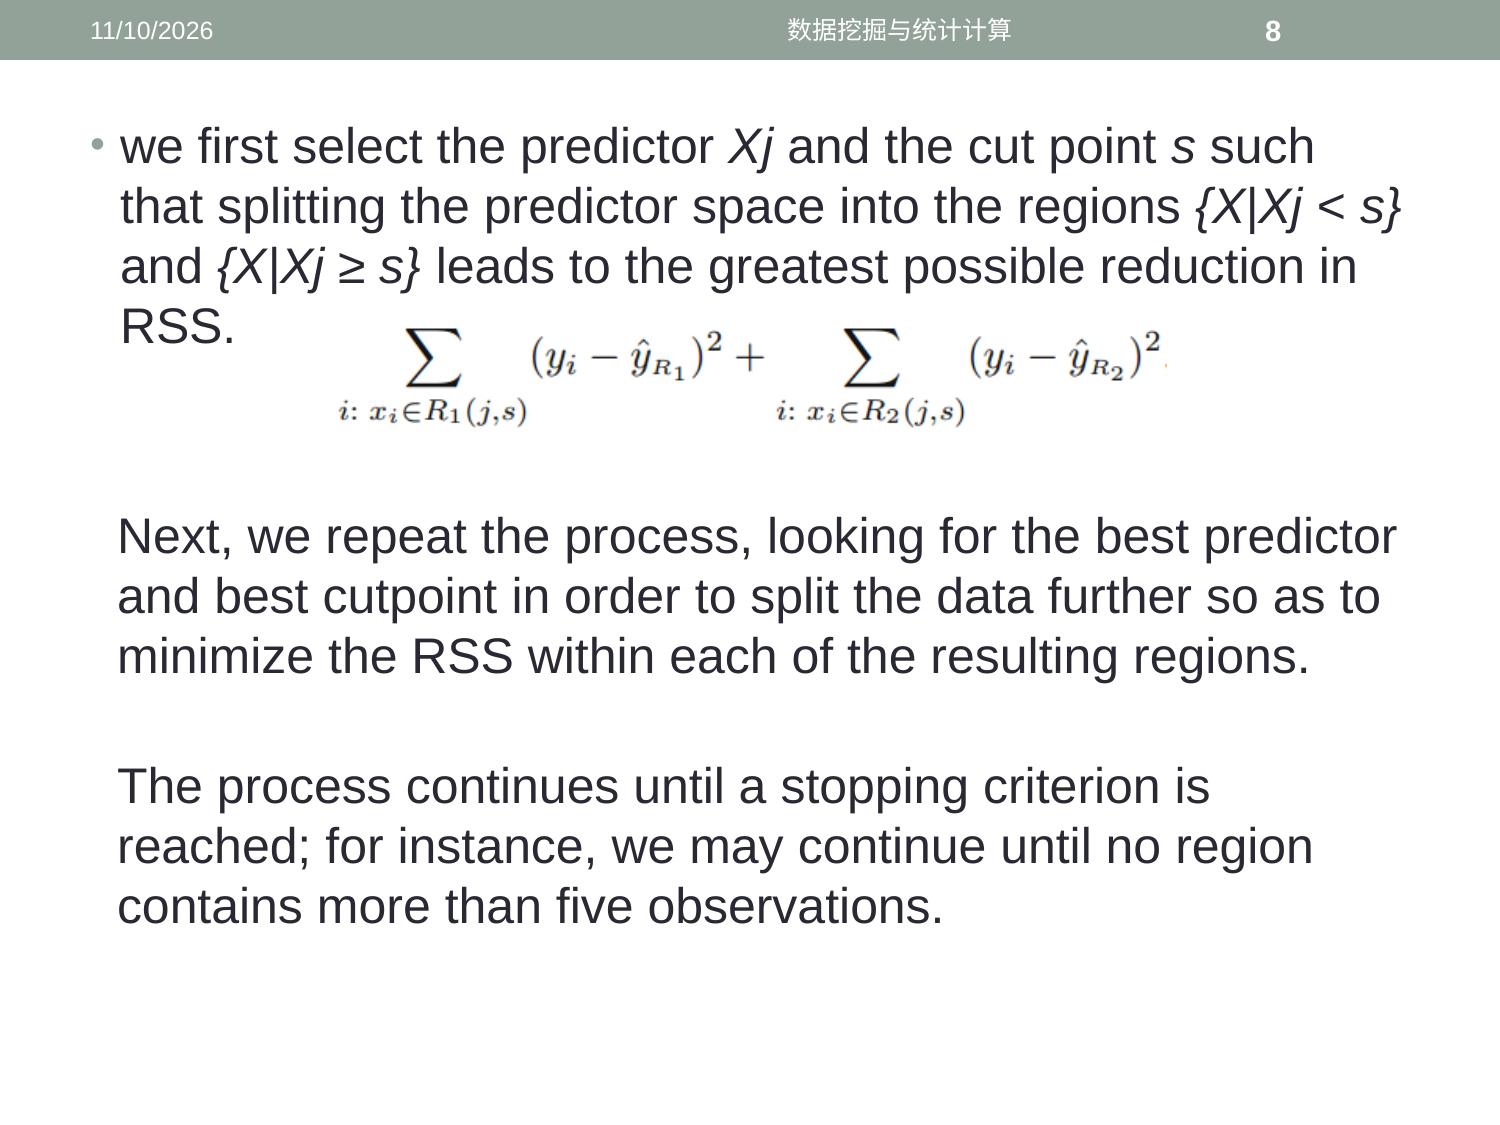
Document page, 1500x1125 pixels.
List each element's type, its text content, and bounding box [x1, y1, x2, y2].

slide_number 8 [1250, 3, 1425, 57]
picture [333, 320, 1167, 431]
footer 数据挖掘与统计计算 [562, 3, 1238, 57]
list we first select the predictor Xj and the cut point s such that splitting the predictor space into the regions {X|Xj < s} and {X|Xj ≥ s} leads to the greatest possible reduction in RSS. [75, 105, 1425, 376]
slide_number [75, 3, 550, 57]
text_box The process continues until a stopping criterion is reached; for instance, we may continue until no region contains more than five observations. [102, 746, 1396, 1061]
text_box Next, we repeat the process, looking for the best predictor and best cutpoint in order to split the data further so as to minimize the RSS within each of the resulting regions. [102, 495, 1425, 811]
